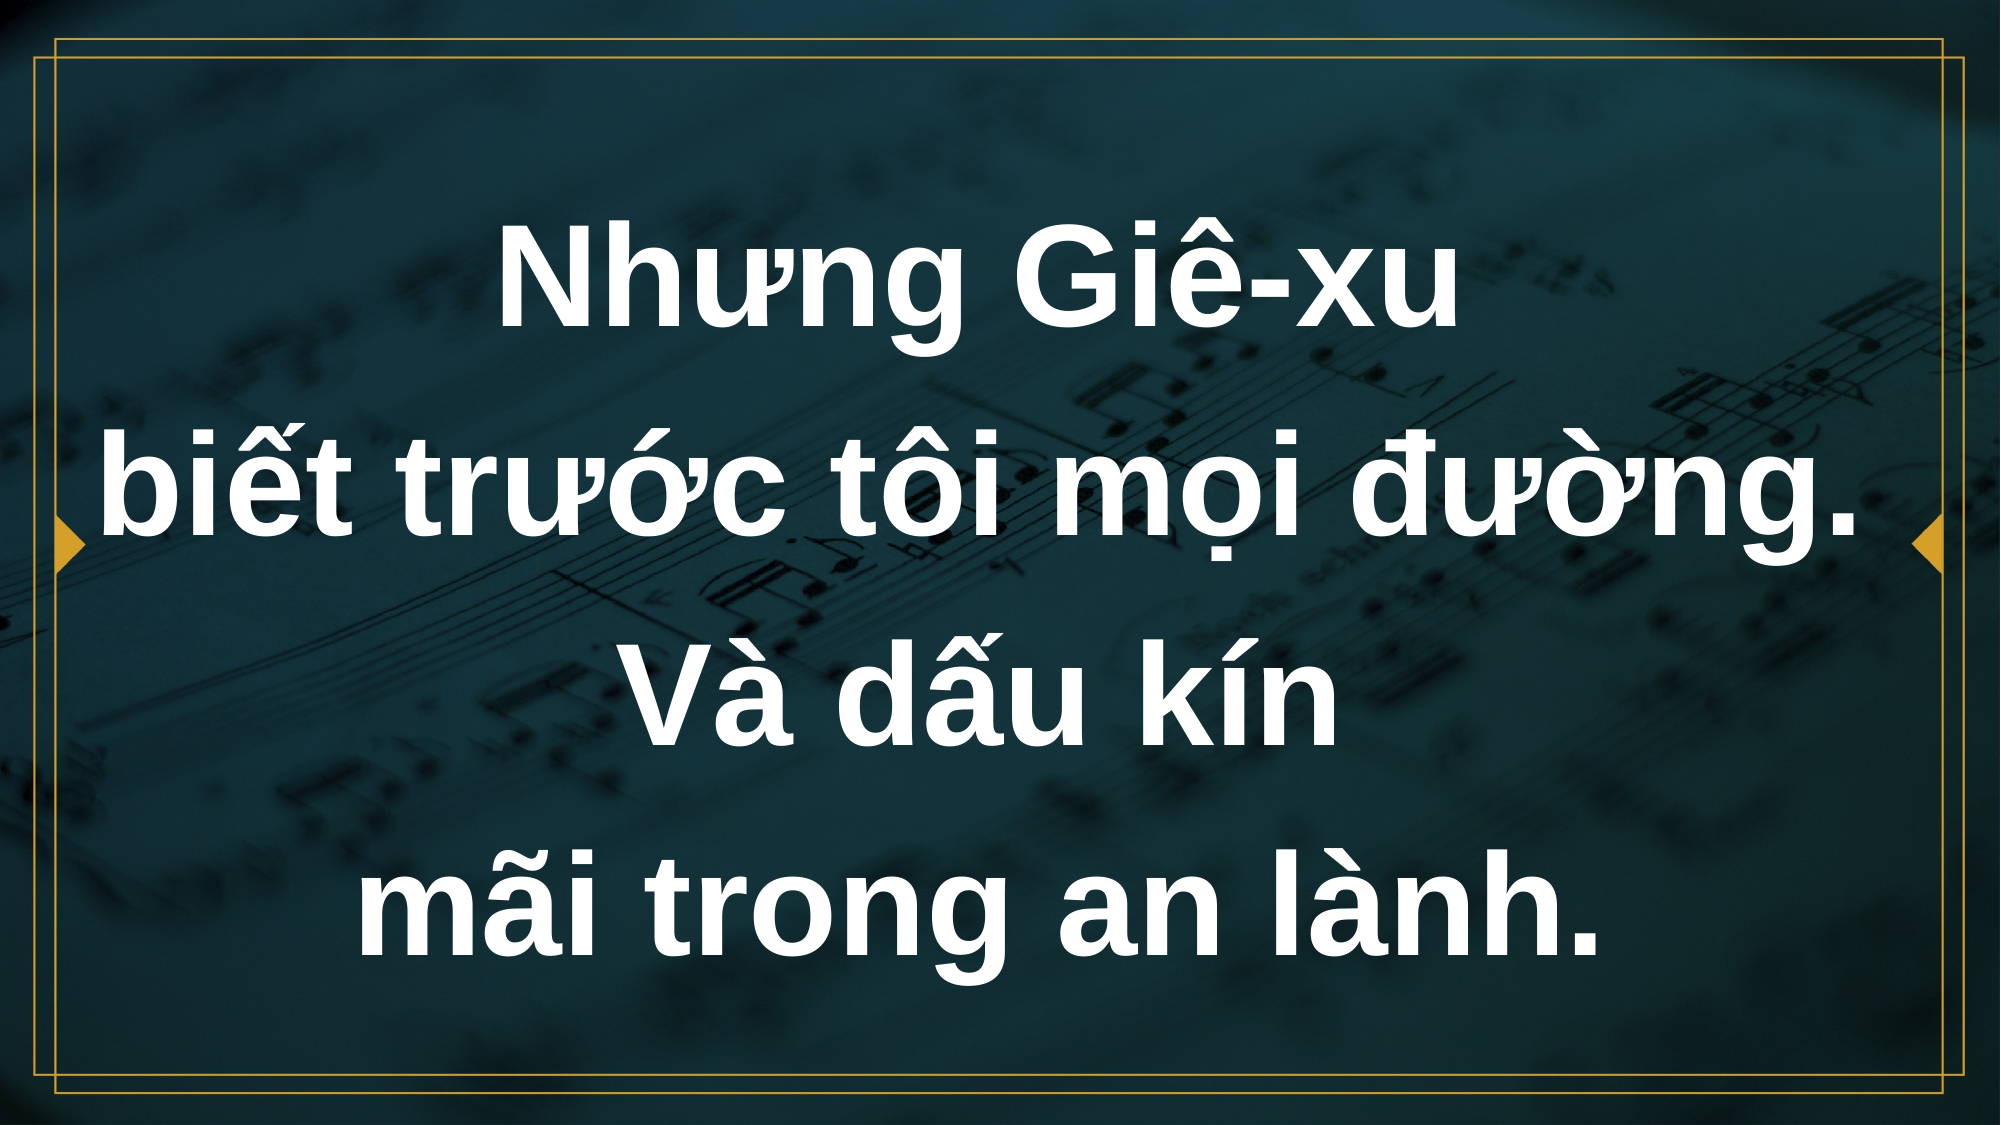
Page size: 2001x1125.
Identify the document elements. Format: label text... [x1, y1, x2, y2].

picture [0, 0, 2000, 1125]
title Nhưng Giê-xu biết trước tôi mọi đường. Và dấu kín mãi trong an lành. [55, 53, 1945, 1077]
